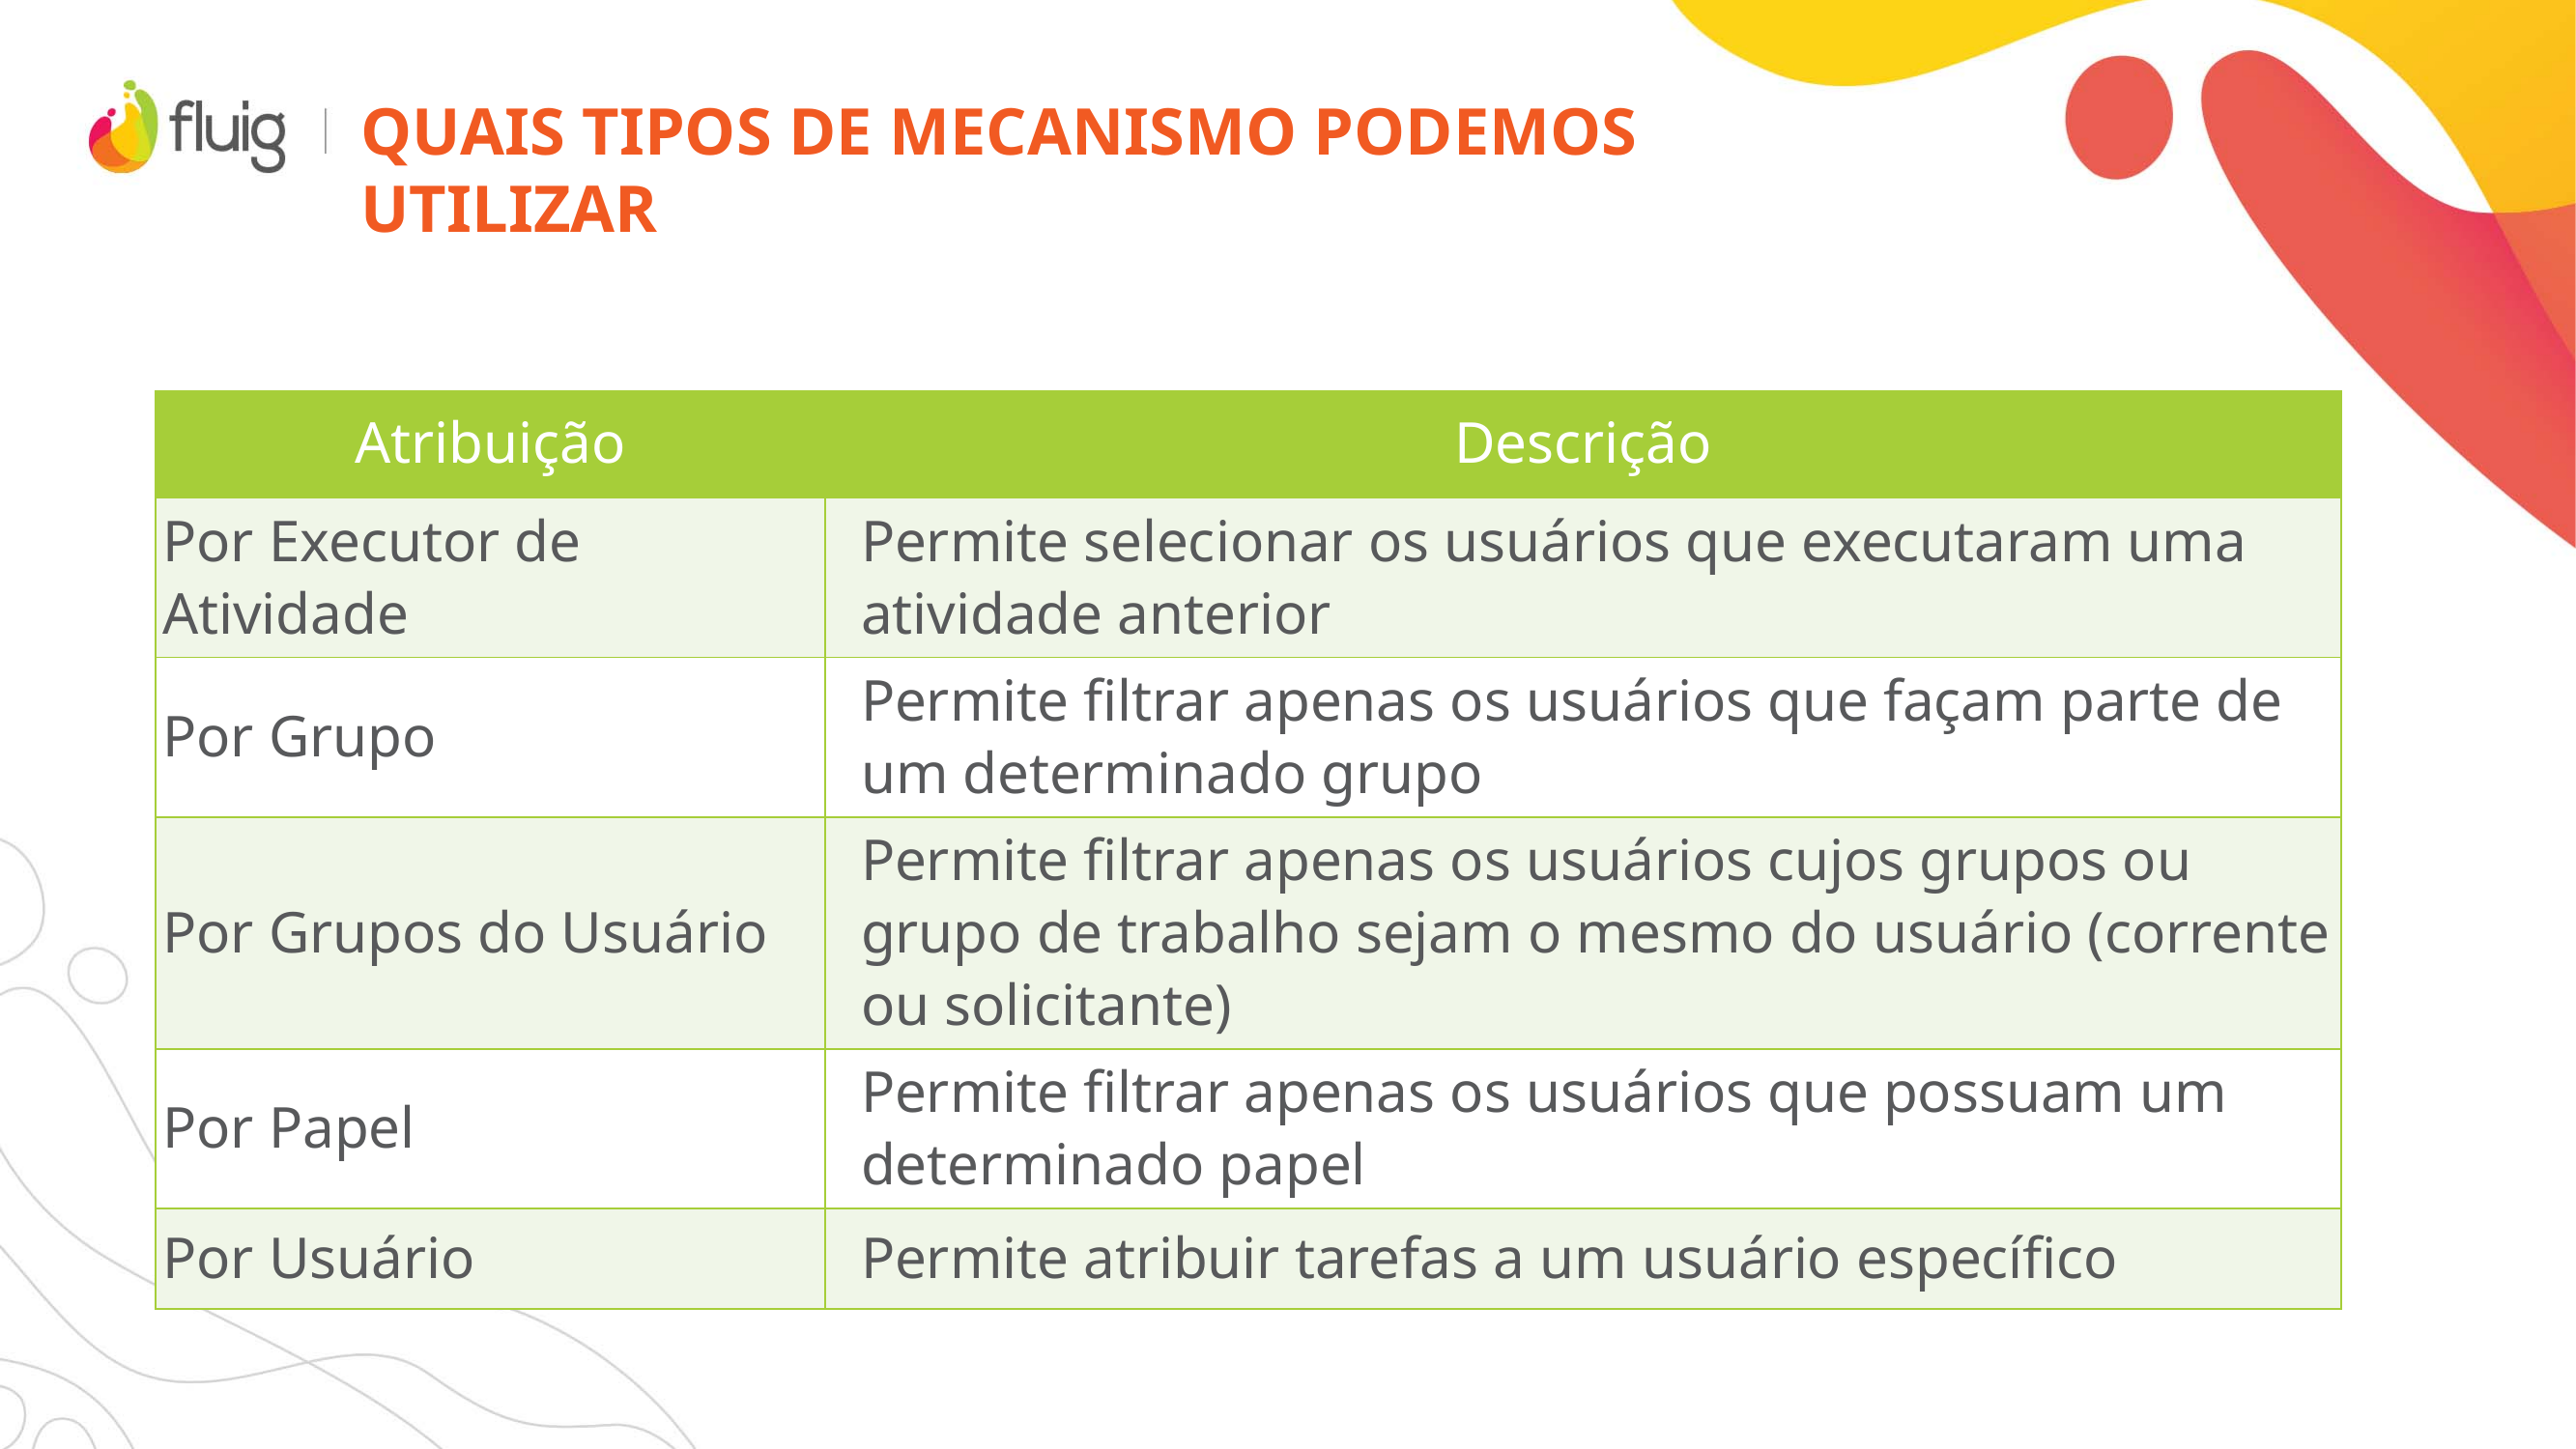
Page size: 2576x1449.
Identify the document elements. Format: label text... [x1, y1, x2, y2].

table_cell Por Usuário [157, 1209, 824, 1308]
table_header Descrição [825, 392, 2340, 497]
table_cell Por Papel [157, 1050, 824, 1208]
table_cell Por Grupo [157, 658, 824, 816]
title Quais tipos de mecanismo podemos utilizar [346, 83, 1846, 289]
table_cell Por Executor de Atividade [157, 498, 824, 657]
table_cell Permite atribuir tarefas a um usuário específico [826, 1209, 2340, 1308]
table_header Atribuição [157, 392, 825, 497]
picture [0, 0, 2576, 1449]
table_cell Permite filtrar apenas os usuários cujos grupos ou grupo de trabalho sejam o mesmo do usuário (corrente ou solicitante) [826, 818, 2340, 1048]
table_cell Por Grupos do Usuário [157, 818, 824, 1048]
table_cell Permite selecionar os usuários que executaram uma atividade anterior [826, 498, 2340, 657]
table_cell Permite filtrar apenas os usuários que possuam um determinado papel [826, 1050, 2340, 1208]
table_cell Permite filtrar apenas os usuários que façam parte de um determinado grupo [826, 658, 2340, 816]
